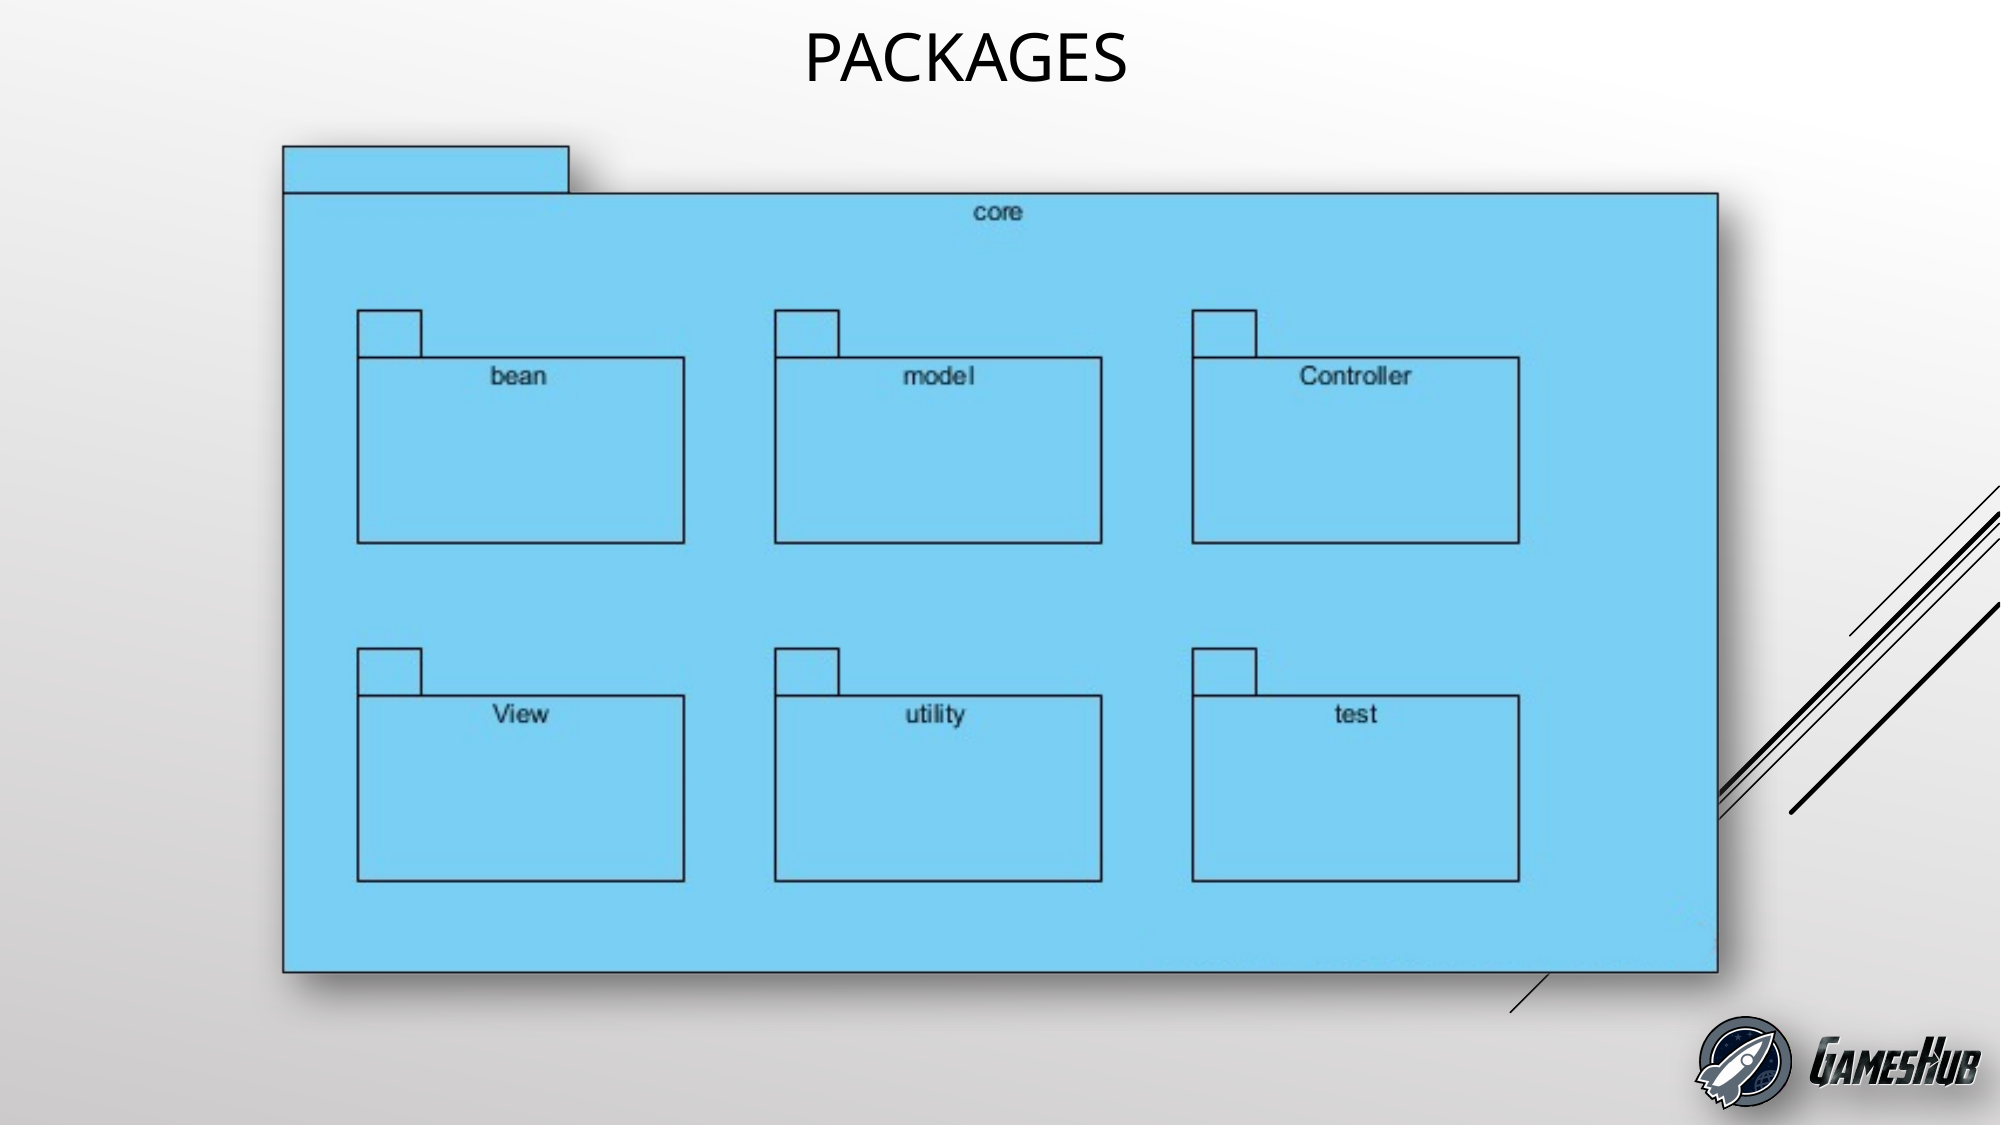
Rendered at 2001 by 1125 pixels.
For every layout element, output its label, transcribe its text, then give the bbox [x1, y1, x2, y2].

text_box PaCKAGES [788, 1, 1212, 109]
picture [1694, 1016, 1983, 1110]
picture [273, 141, 1727, 984]
